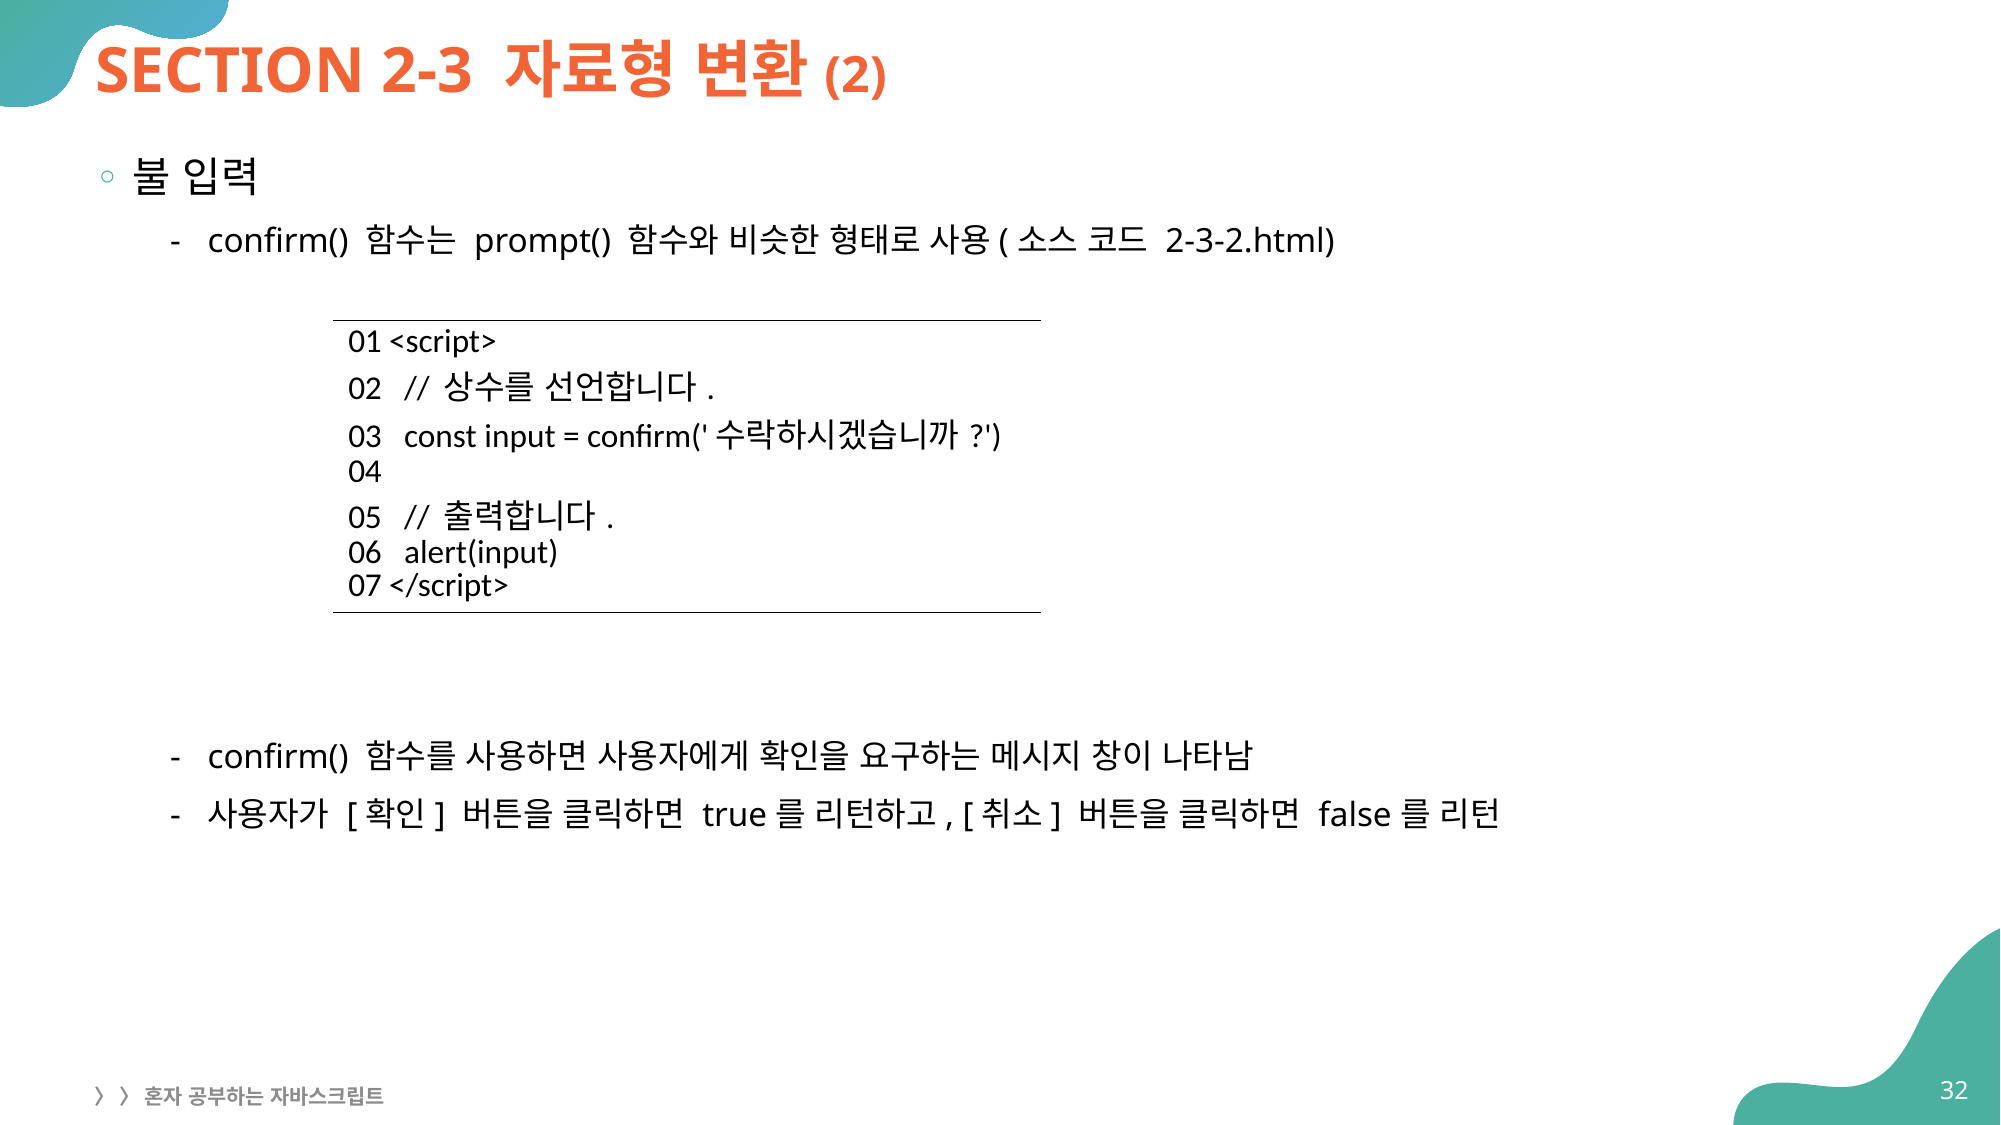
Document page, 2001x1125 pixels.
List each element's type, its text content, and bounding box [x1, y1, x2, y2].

list 불 입력 confirm() 함수는 prompt() 함수와 비슷한 형태로 사용(소스 코드 2-3-2.html) confirm() 함수를 사용하면 사용자에게 확인을 요구하는 메시지 창이 나타남 사용자가 [확인] 버튼을 클릭하면 true를 리턴하고, [취소] 버튼을 클릭하면 false를 리턴 [79, 133, 1931, 954]
slide_number 32 [1917, 1061, 1984, 1122]
table_header 01 <script> 02 // 상수를 선언합니다. 03 const input = confirm('수락하시겠습니까?') 04 05 // 출력합니다. 06 alert(input) 07 </script> [333, 321, 1041, 612]
footer 〉 〉 혼자 공부하는 자바스크립트 [79, 1078, 755, 1114]
title SECTION 2-3 자료형 변환(2) [79, 17, 1931, 128]
